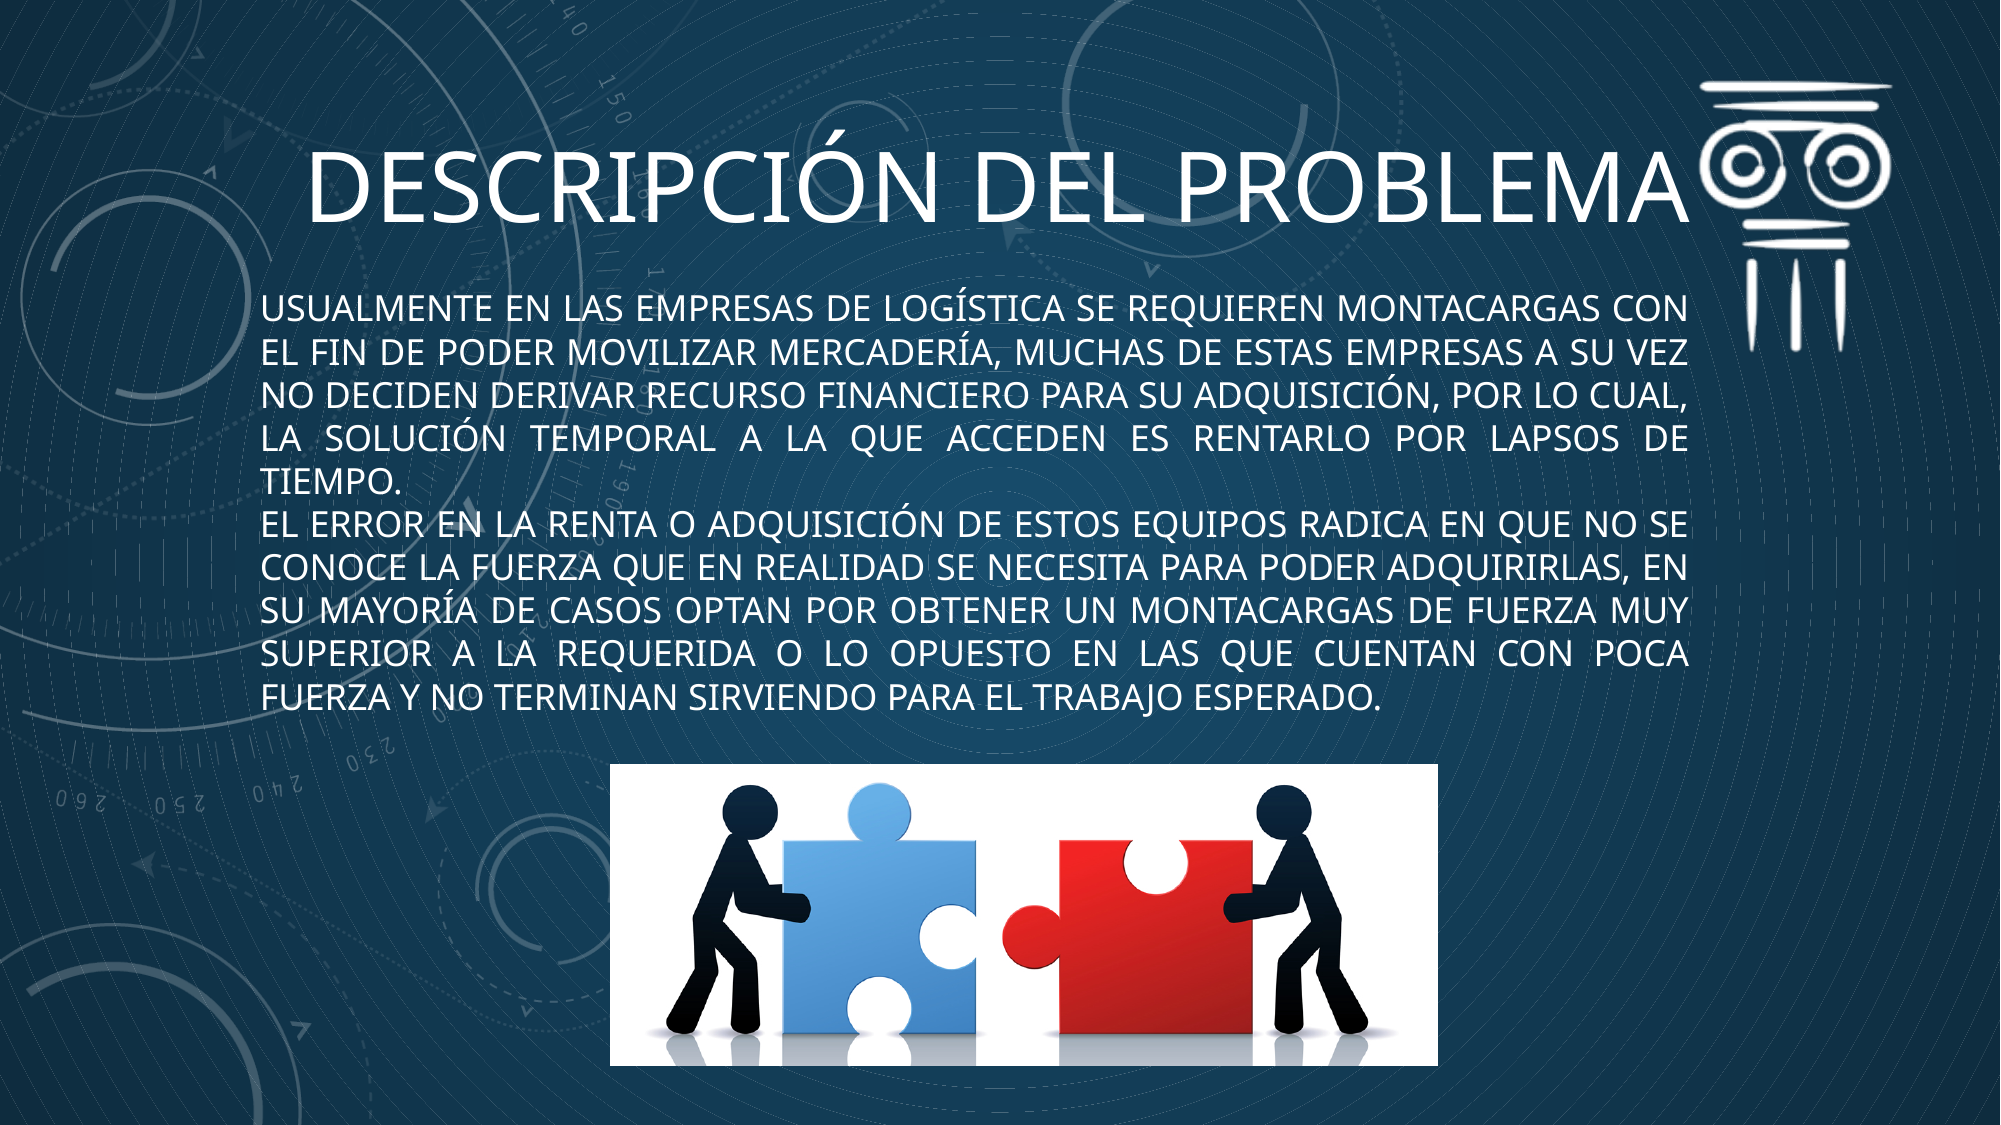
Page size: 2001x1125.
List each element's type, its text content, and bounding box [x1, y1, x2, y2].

picture [0, 0, 2000, 1125]
title Descripción del problema [152, 116, 1634, 250]
text_box Usualmente en las empresas de logística se requieren montacargas con el fin de poder movilizar mercadería, muchas de estas empresas a su vez no deciden derivar recurso financiero para su adquisición, por lo cual, la solución temporal a la que acceden es rentarlo por lapsos de tiempo. El error en la renta o adquisición de estos equipos radica en que no se conoce la fuerza que en realidad se necesita para poder adquirirlas, en su mayoría de casos optan por obtener un montacargas de fuerza muy superior a la requerida o lo opuesto en las que cuentan con poca fuerza y no terminan sirviendo para el trabajo esperado. [244, 275, 1706, 765]
